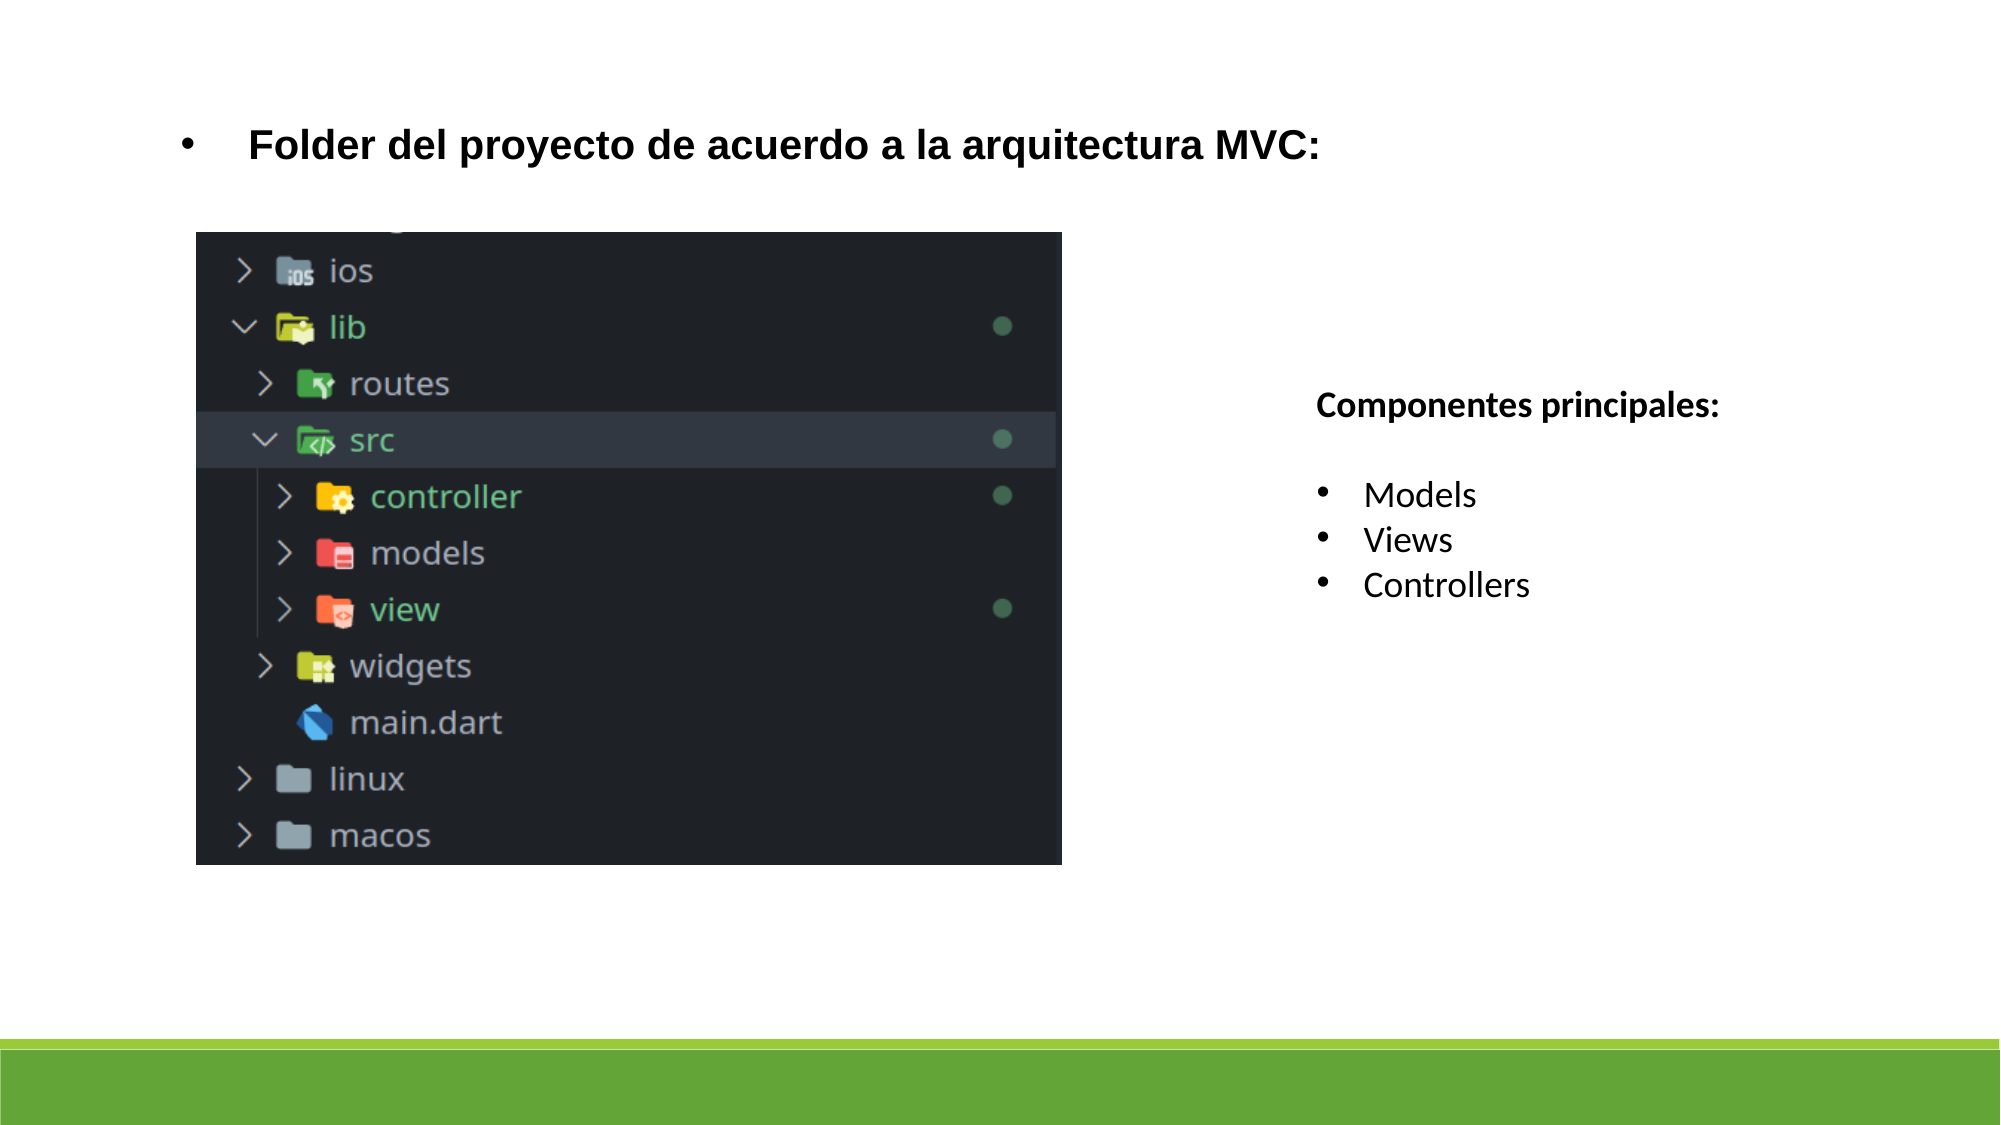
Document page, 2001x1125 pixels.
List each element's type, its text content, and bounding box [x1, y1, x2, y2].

text_box Folder del proyecto de acuerdo a la arquitectura MVC: [165, 110, 1461, 176]
text_box Componentes principales: Models Views Controllers [1301, 372, 1825, 612]
picture [196, 232, 1062, 865]
